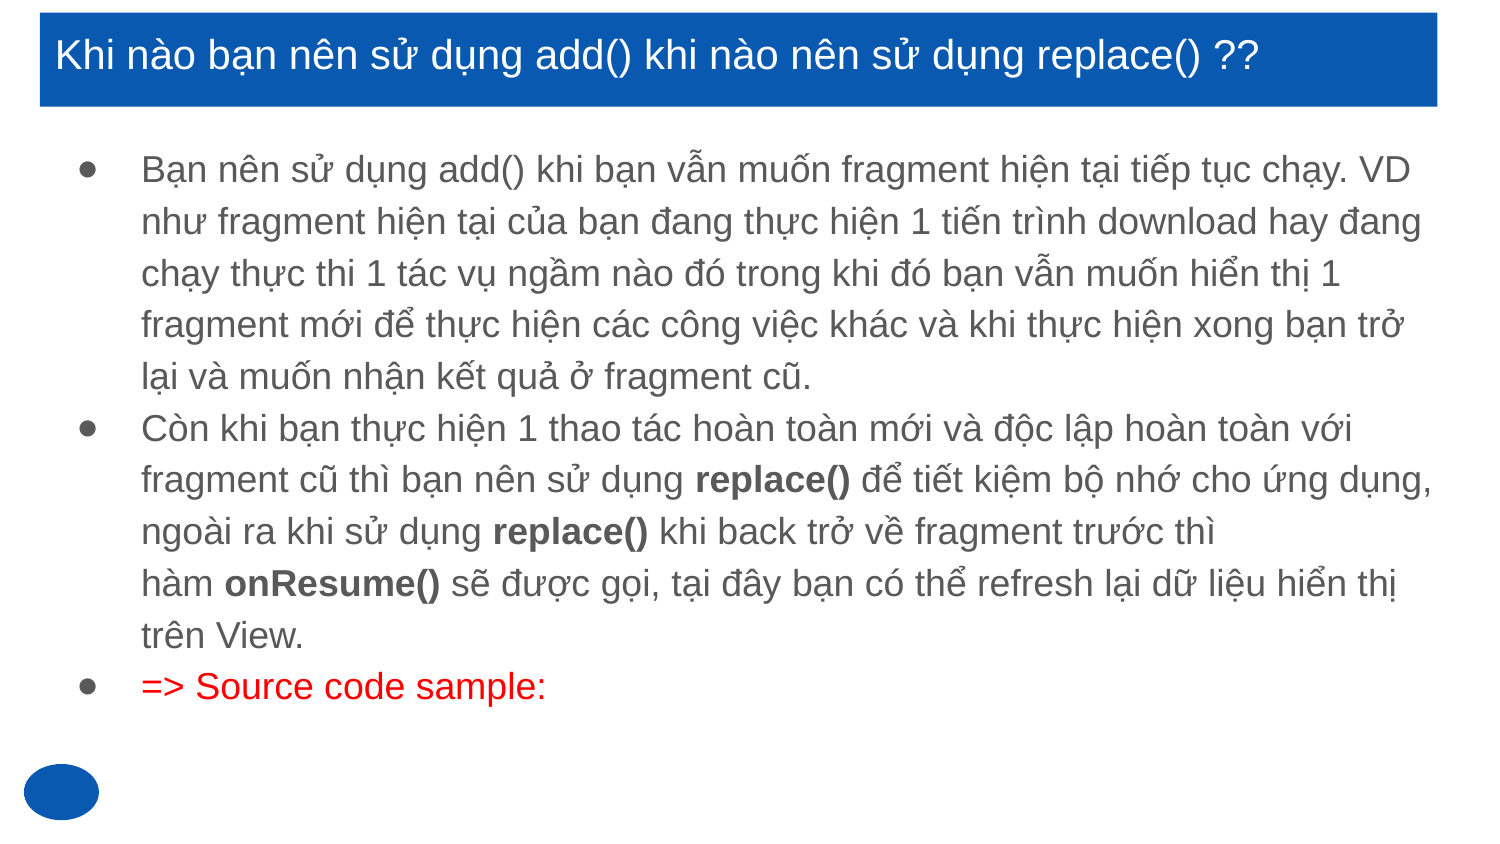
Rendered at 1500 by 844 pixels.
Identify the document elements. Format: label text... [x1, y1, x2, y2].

text_box [23, 763, 99, 821]
list Bạn nên sử dụng add() khi bạn vẫn muốn fragment hiện tại tiếp tục chạy. VD như fragment hiện tại của bạn đang thực hiện 1 tiến trình download hay đang chạy thực thi 1 tác vụ ngầm nào đó trong khi đó bạn vẫn muốn hiển thị 1 fragment mới để thực hiện các công việc khác và khi thực hiện xong bạn trở lại và muốn nhận kết quả ở fragment cũ. Còn khi bạn thực hiện 1 thao tác hoàn toàn mới và độc lập hoàn toàn với fragment cũ thì bạn nên sử dụng replace() để tiết kiệm bộ nhớ cho ứng dụng, ngoài ra khi sử dụng replace() khi back trở về fragment trước thì hàm onResume() sẽ được gọi, tại đây bạn có thể refresh lại dữ liệu hiển thị trên View. => Source code sample: [51, 123, 1449, 750]
title Khi nào bạn nên sử dụng add() khi nào nên sử dụng replace() ?? [39, 12, 1438, 107]
